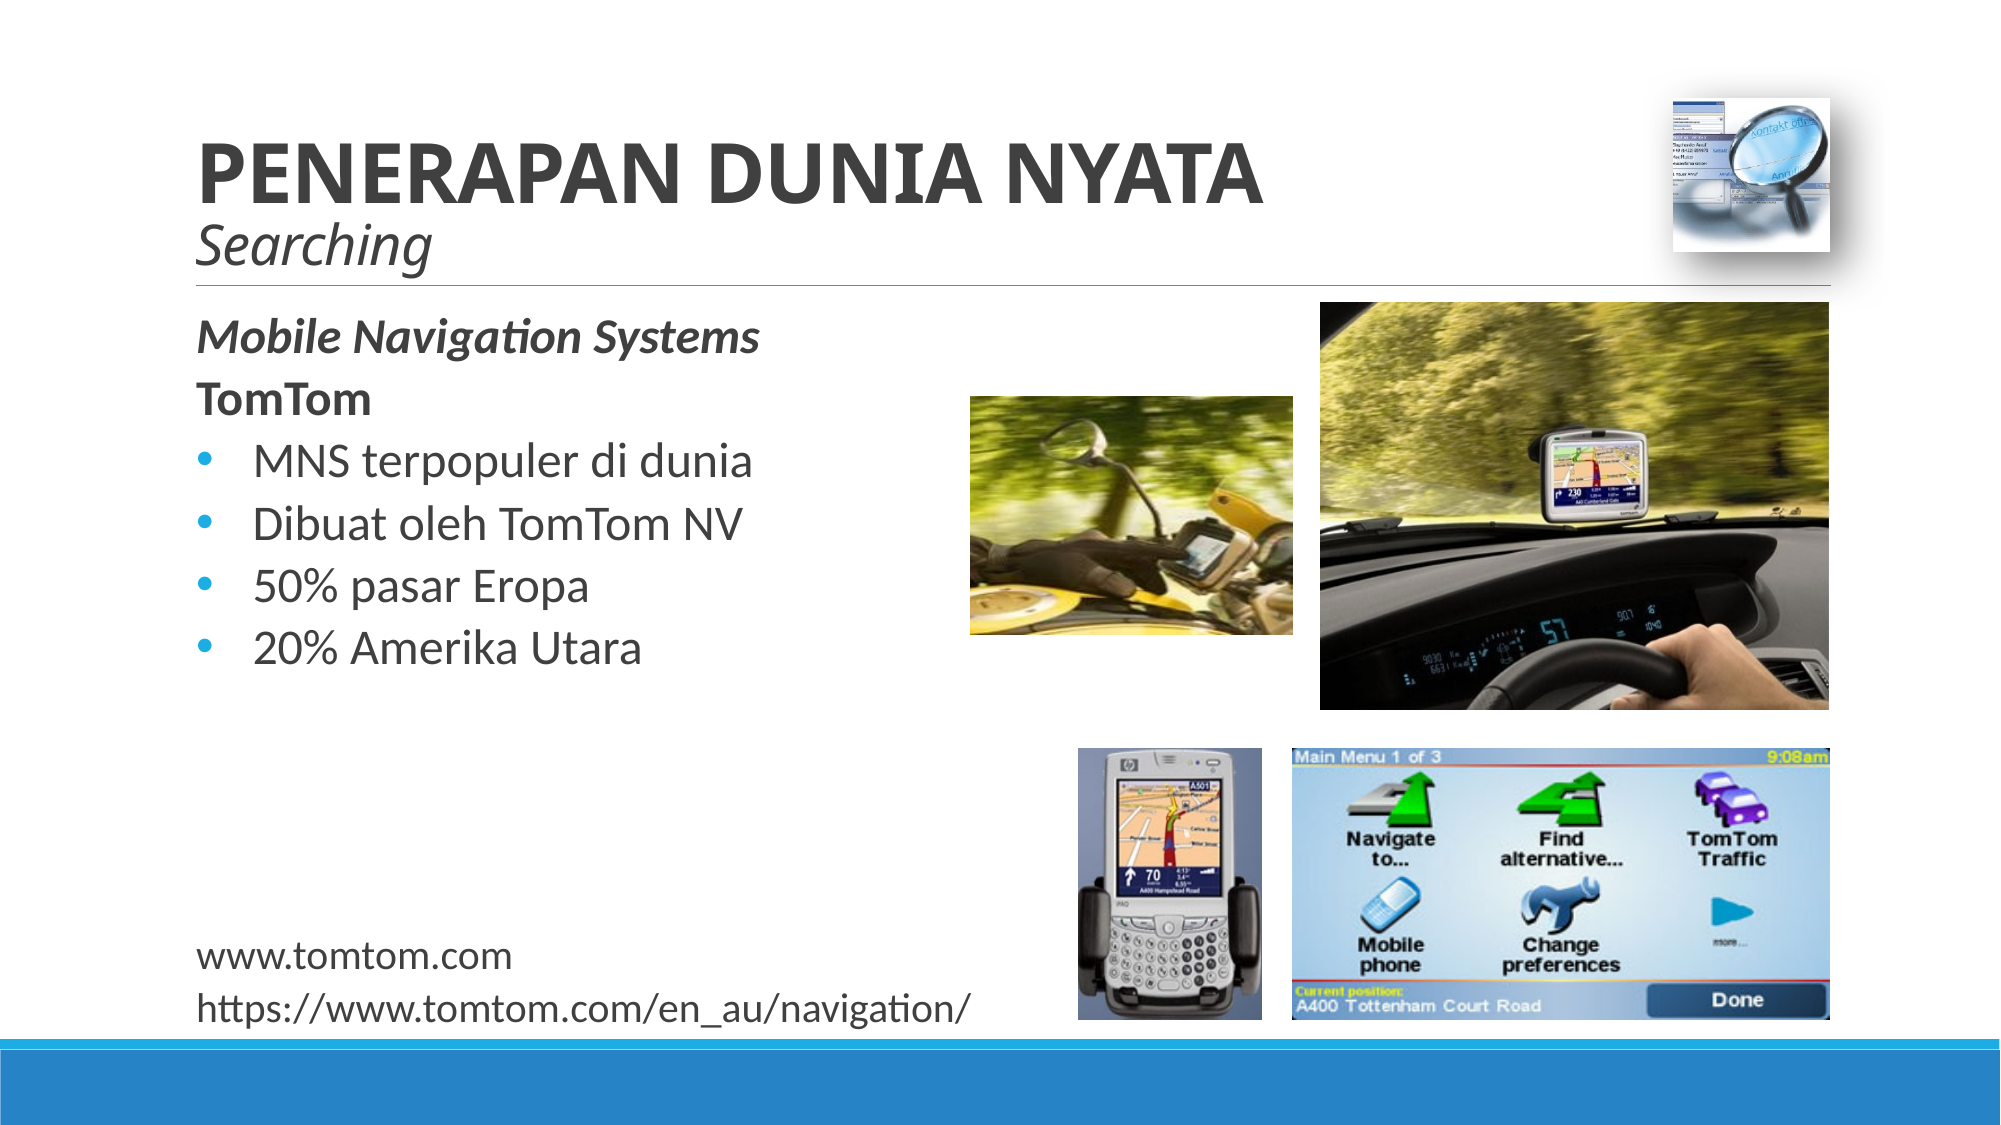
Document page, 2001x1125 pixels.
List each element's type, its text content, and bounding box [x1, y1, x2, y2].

picture [1673, 97, 1831, 253]
picture [1319, 301, 1831, 710]
text_box Mobile Navigation Systems TomTom MNS terpopuler di dunia Dibuat oleh TomTom NV 50% pasar Eropa 20% Amerika Utara www.tomtom.com https://www.tomtom.com/en_au/navigation/ [180, 302, 1000, 1027]
picture [1292, 748, 1831, 1020]
picture [970, 396, 1294, 636]
picture [1078, 748, 1263, 1020]
title PENERAPAN DUNIA NYATA Searching [180, 47, 1830, 285]
